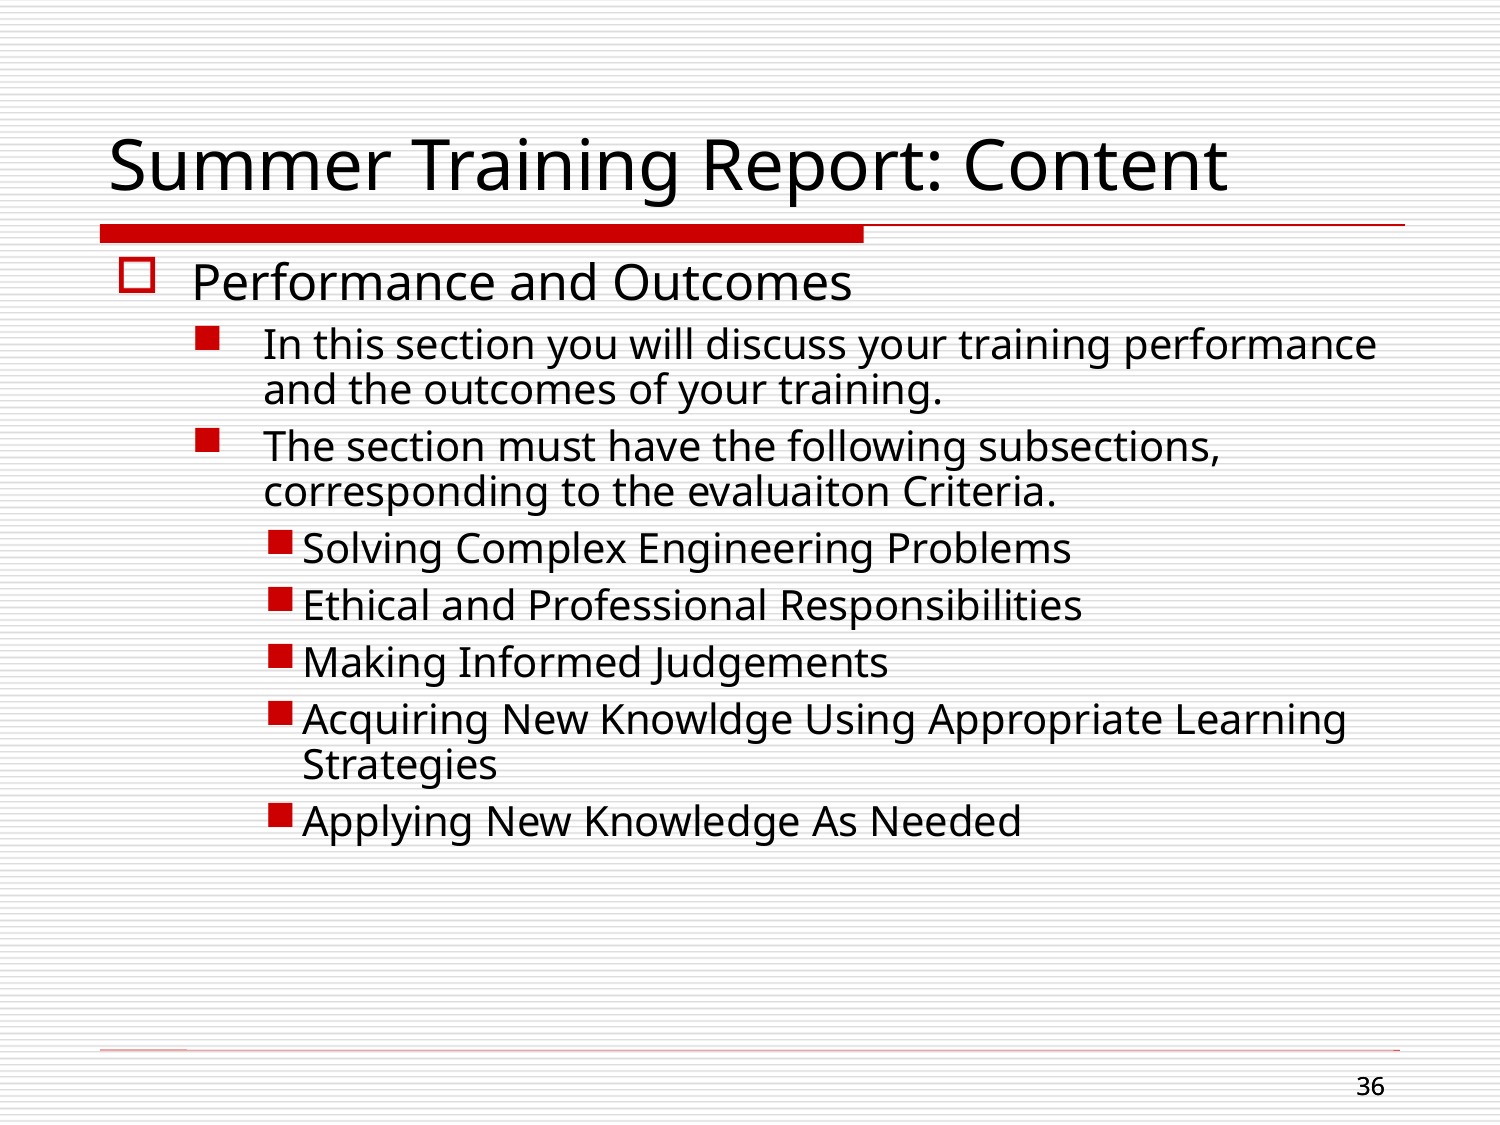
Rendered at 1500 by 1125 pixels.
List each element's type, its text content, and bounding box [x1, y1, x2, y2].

text_box 36 [1074, 1062, 1400, 1108]
text_box Summer Training Report: Content [94, 49, 1407, 213]
picture [0, 0, 1500, 1125]
text_box Performance and Outcomes In this section you will discuss your training performance and the outcomes of your training. The section must have the following subsections, corresponding to the evaluaiton Criteria. Solving Complex Engineering Problems Ethical and Professional Responsibilities Making Informed Judgements Acquiring New Knowldge Using Appropriate Learning Strategies Applying New Knowledge As Needed [99, 249, 1425, 1038]
